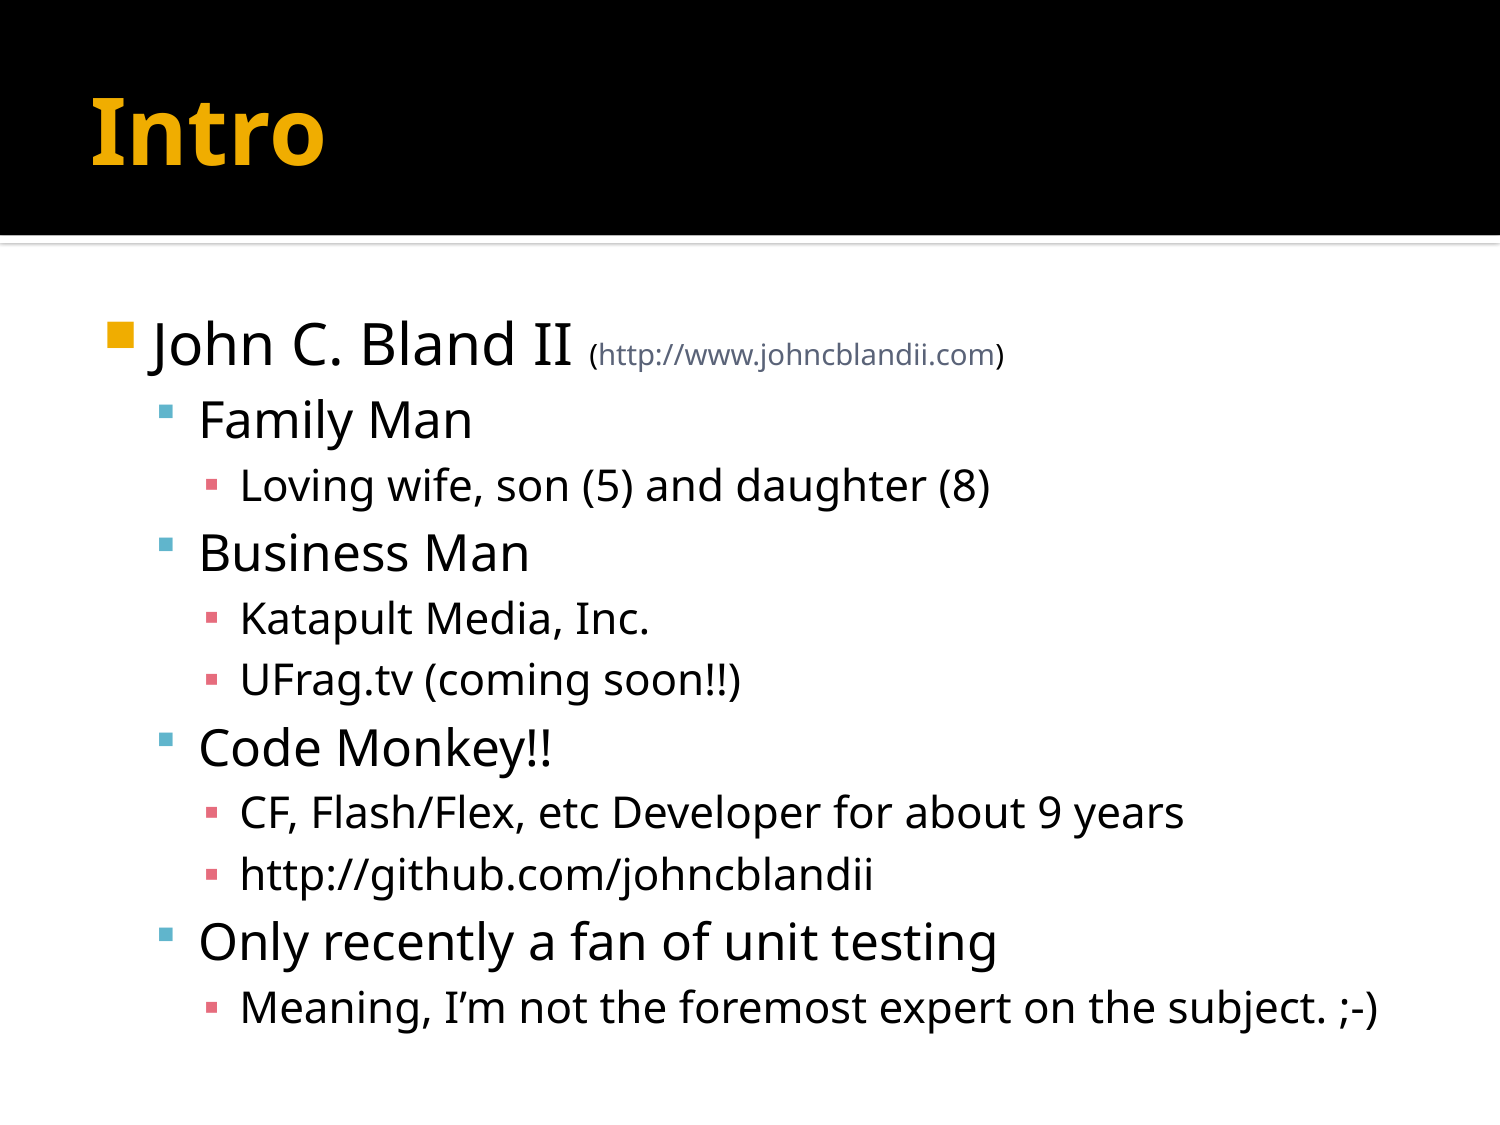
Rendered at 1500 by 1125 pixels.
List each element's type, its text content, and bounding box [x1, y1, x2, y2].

list John C. Bland II (http://www.johncblandii.com) Family Man Loving wife, son (5) and daughter (8) Business Man Katapult Media, Inc. UFrag.tv (coming soon!!) Code Monkey!! CF, Flash/Flex, etc Developer for about 9 years http://github.com/johncblandii Only recently a fan of unit testing Meaning, I’m not the foremost expert on the subject. ;-) [75, 291, 1425, 1050]
title Intro [75, 25, 1425, 231]
